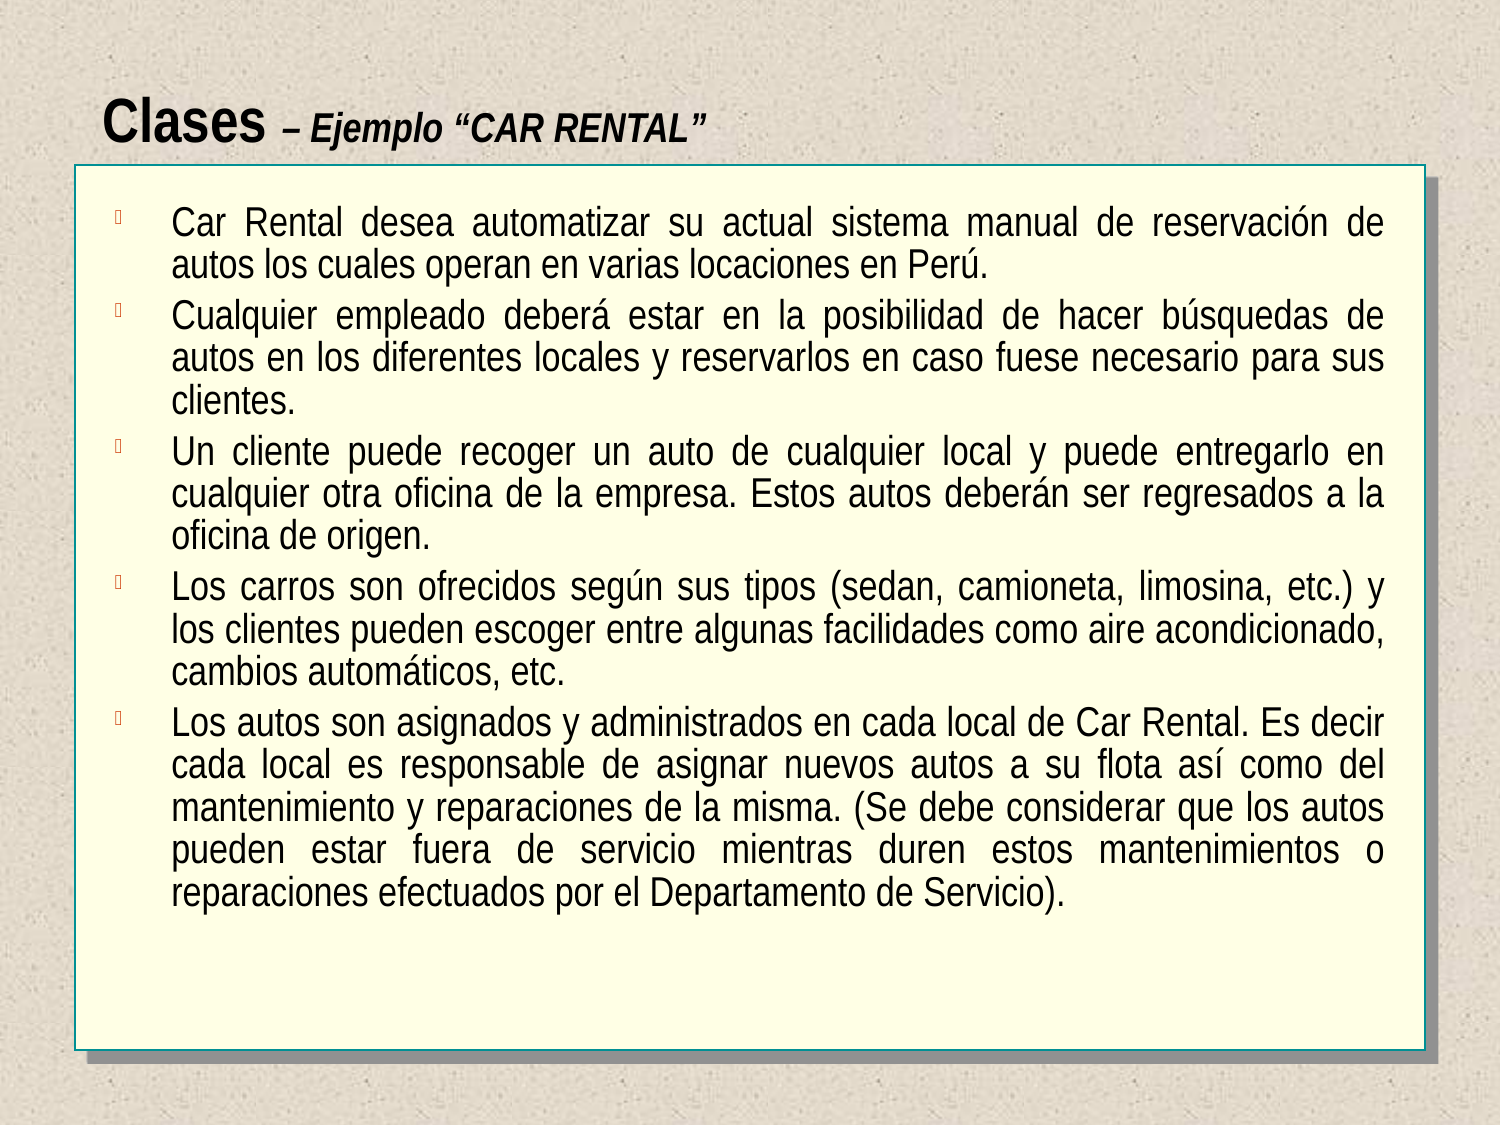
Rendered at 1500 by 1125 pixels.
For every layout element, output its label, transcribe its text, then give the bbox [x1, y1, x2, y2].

picture [0, 0, 1500, 1125]
list Car Rental desea automatizar su actual sistema manual de reservación de autos los cuales operan en varias locaciones en Perú. Cualquier empleado deberá estar en la posibilidad de hacer búsquedas de autos en los diferentes locales y reservarlos en caso fuese necesario para sus clientes. Un cliente puede recoger un auto de cualquier local y puede entregarlo en cualquier otra oficina de la empresa. Estos autos deberán ser regresados a la oficina de origen. Los carros son ofrecidos según sus tipos (sedan, camioneta, limosina, etc.) y los clientes pueden escoger entre algunas facilidades como aire acondicionado, cambios automáticos, etc. Los autos son asignados y administrados en cada local de Car Rental. Es decir cada local es responsable de asignar nuevos autos a su flota así como del mantenimiento y reparaciones de la misma. (Se debe considerar que los autos pueden estar fuera de servicio mientras duren estos mantenimientos o reparaciones efectuados por el Departamento de Servicio). [99, 194, 1400, 923]
text_box Clases – Ejemplo “CAR RENTAL” [87, 87, 1413, 163]
